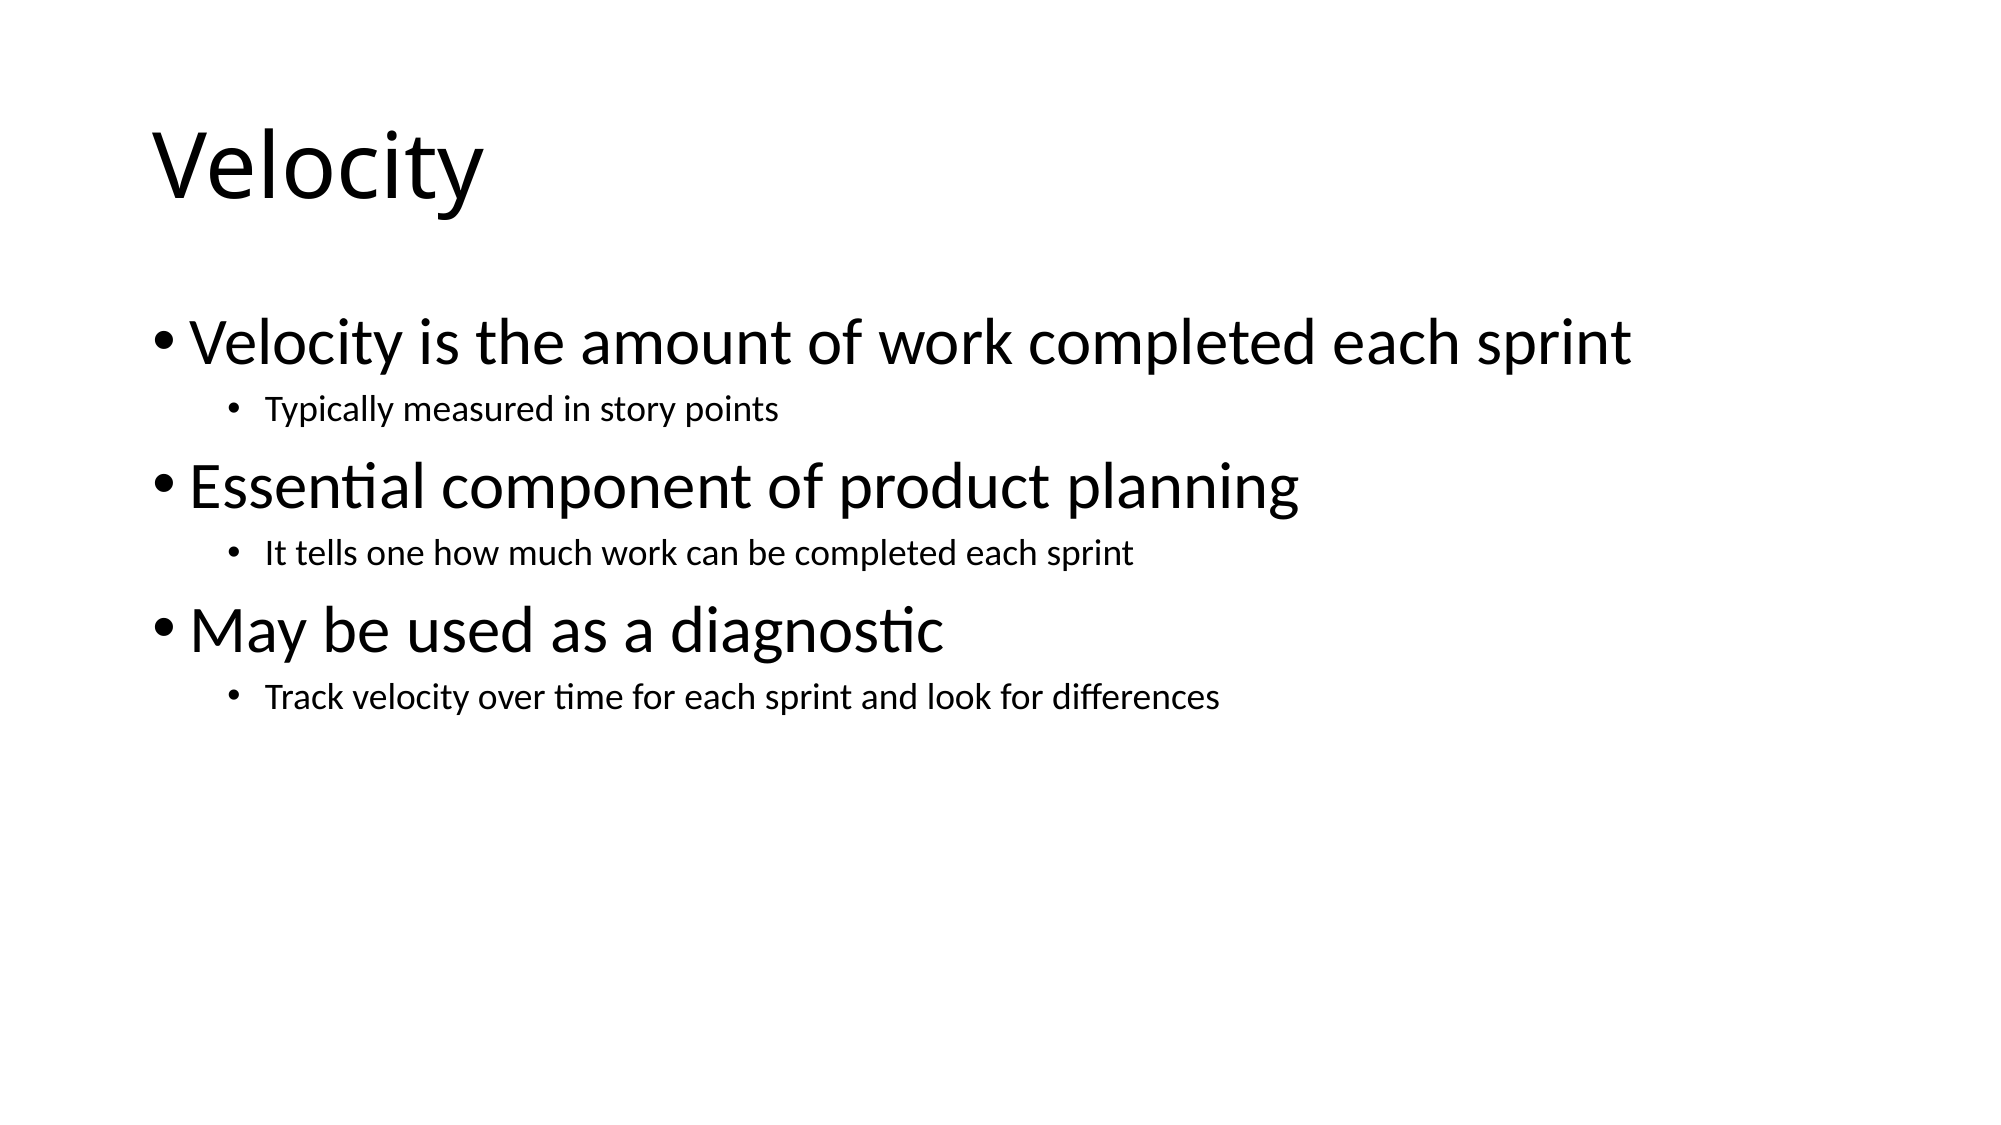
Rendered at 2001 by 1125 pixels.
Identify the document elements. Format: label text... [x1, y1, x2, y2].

list Velocity is the amount of work completed each sprint Typically measured in story points Essential component of product planning It tells one how much work can be completed each sprint May be used as a diagnostic Track velocity over time for each sprint and look for differences [137, 299, 1863, 1014]
title Velocity [137, 59, 1863, 278]
